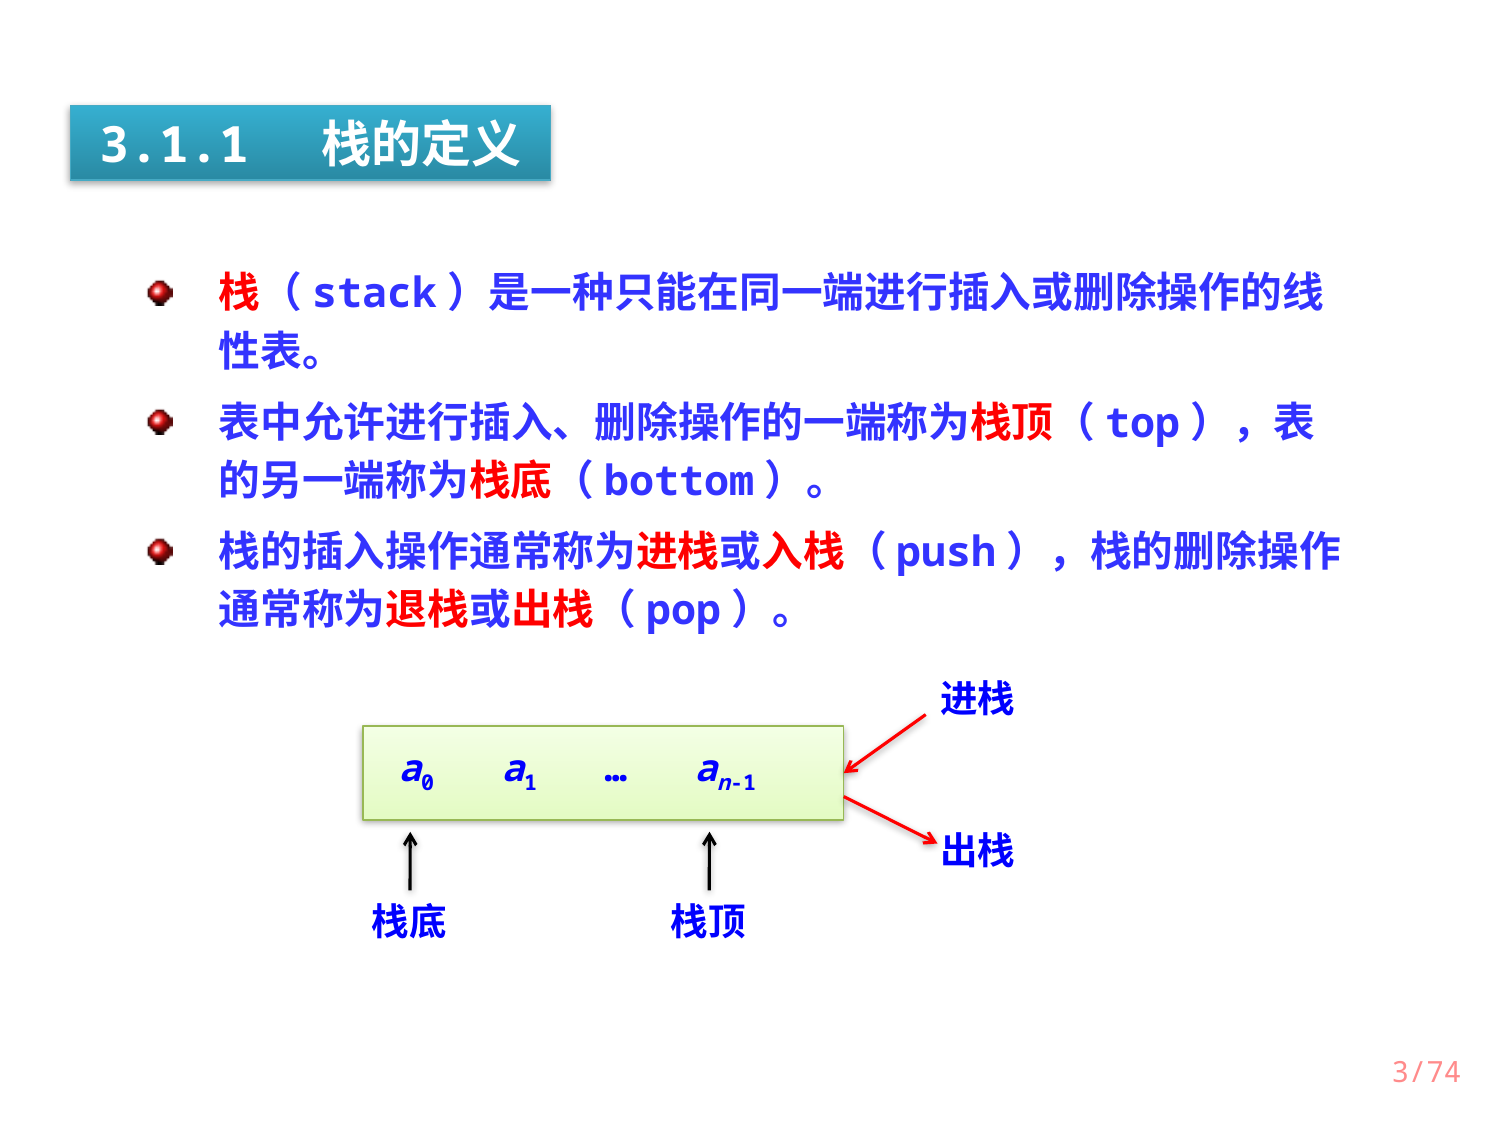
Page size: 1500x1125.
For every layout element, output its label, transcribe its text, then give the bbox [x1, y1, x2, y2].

text_box 栈（stack）是一种只能在同一端进行插入或删除操作的线性表。 表中允许进行插入、删除操作的一端称为栈顶（top），表的另一端称为栈底（bottom）。 栈的插入操作通常称为进栈或入栈（push），栈的删除操作通常称为退栈或出栈（pop）。 [127, 244, 1373, 647]
slide_number 3/74 [1328, 1042, 1477, 1103]
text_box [356, 667, 1044, 952]
picture [143, 534, 173, 565]
picture [143, 405, 173, 435]
text_box 3.1.1 栈的定义 [70, 105, 551, 181]
picture [143, 276, 173, 306]
